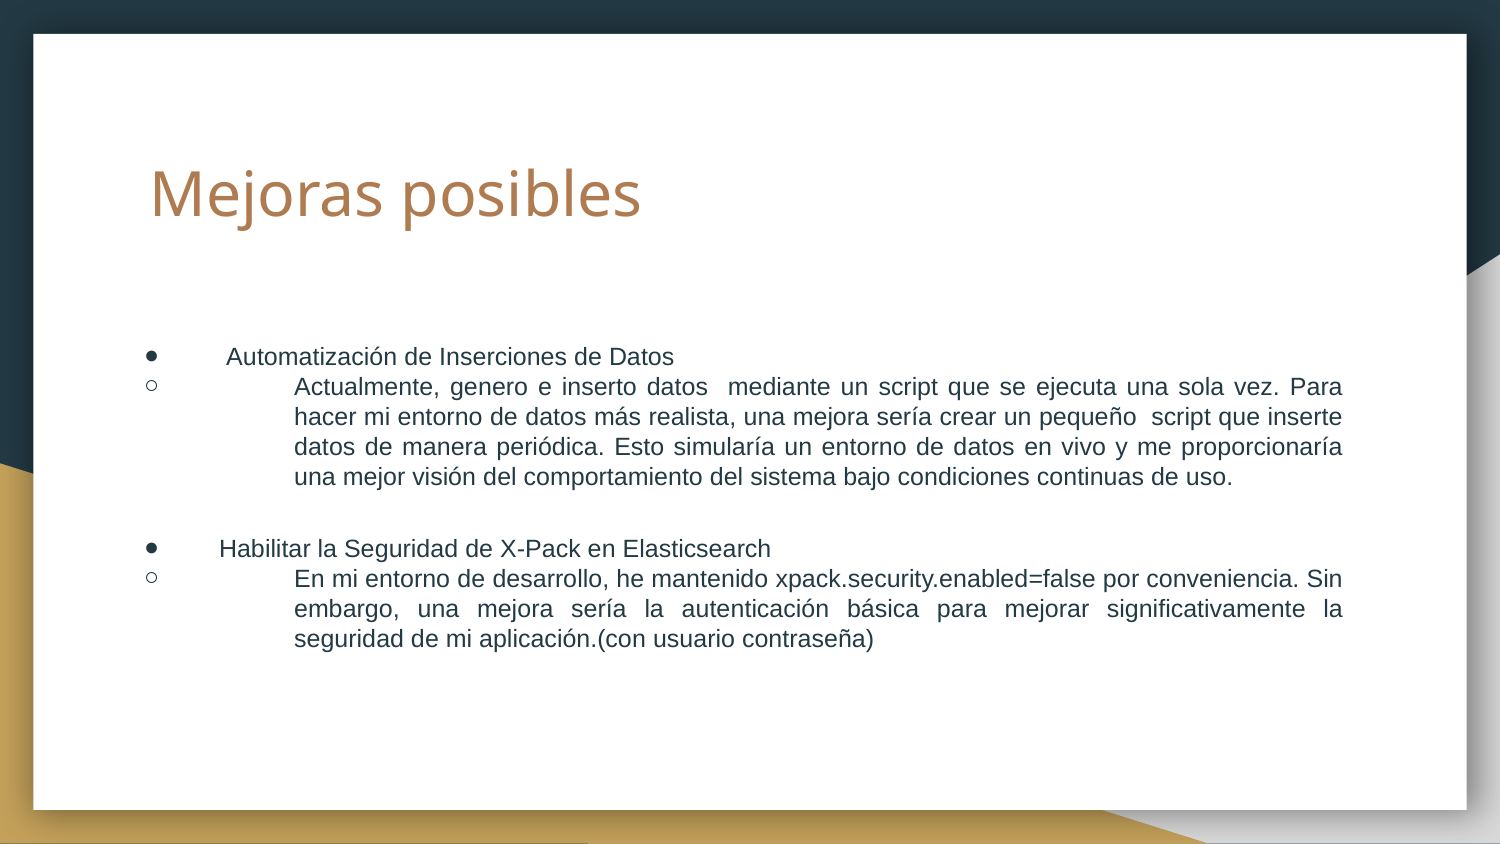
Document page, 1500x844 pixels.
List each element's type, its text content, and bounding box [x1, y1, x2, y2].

title Mejoras posibles [134, 138, 1366, 296]
list Automatización de Inserciones de Datos Actualmente, genero e inserto datos mediante un script que se ejecuta una sola vez. Para hacer mi entorno de datos más realista, una mejora sería crear un pequeño script que inserte datos de manera periódica. Esto simularía un entorno de datos en vivo y me proporcionaría una mejor visión del comportamiento del sistema bajo condiciones continuas de uso. Habilitar la Seguridad de X-Pack en Elasticsearch En mi entorno de desarrollo, he mantenido xpack.security.enabled=false por conveniencia. Sin embargo, una mejora sería la autenticación básica para mejorar significativamente la seguridad de mi aplicación.(con usuario contraseña) [129, 289, 1361, 691]
